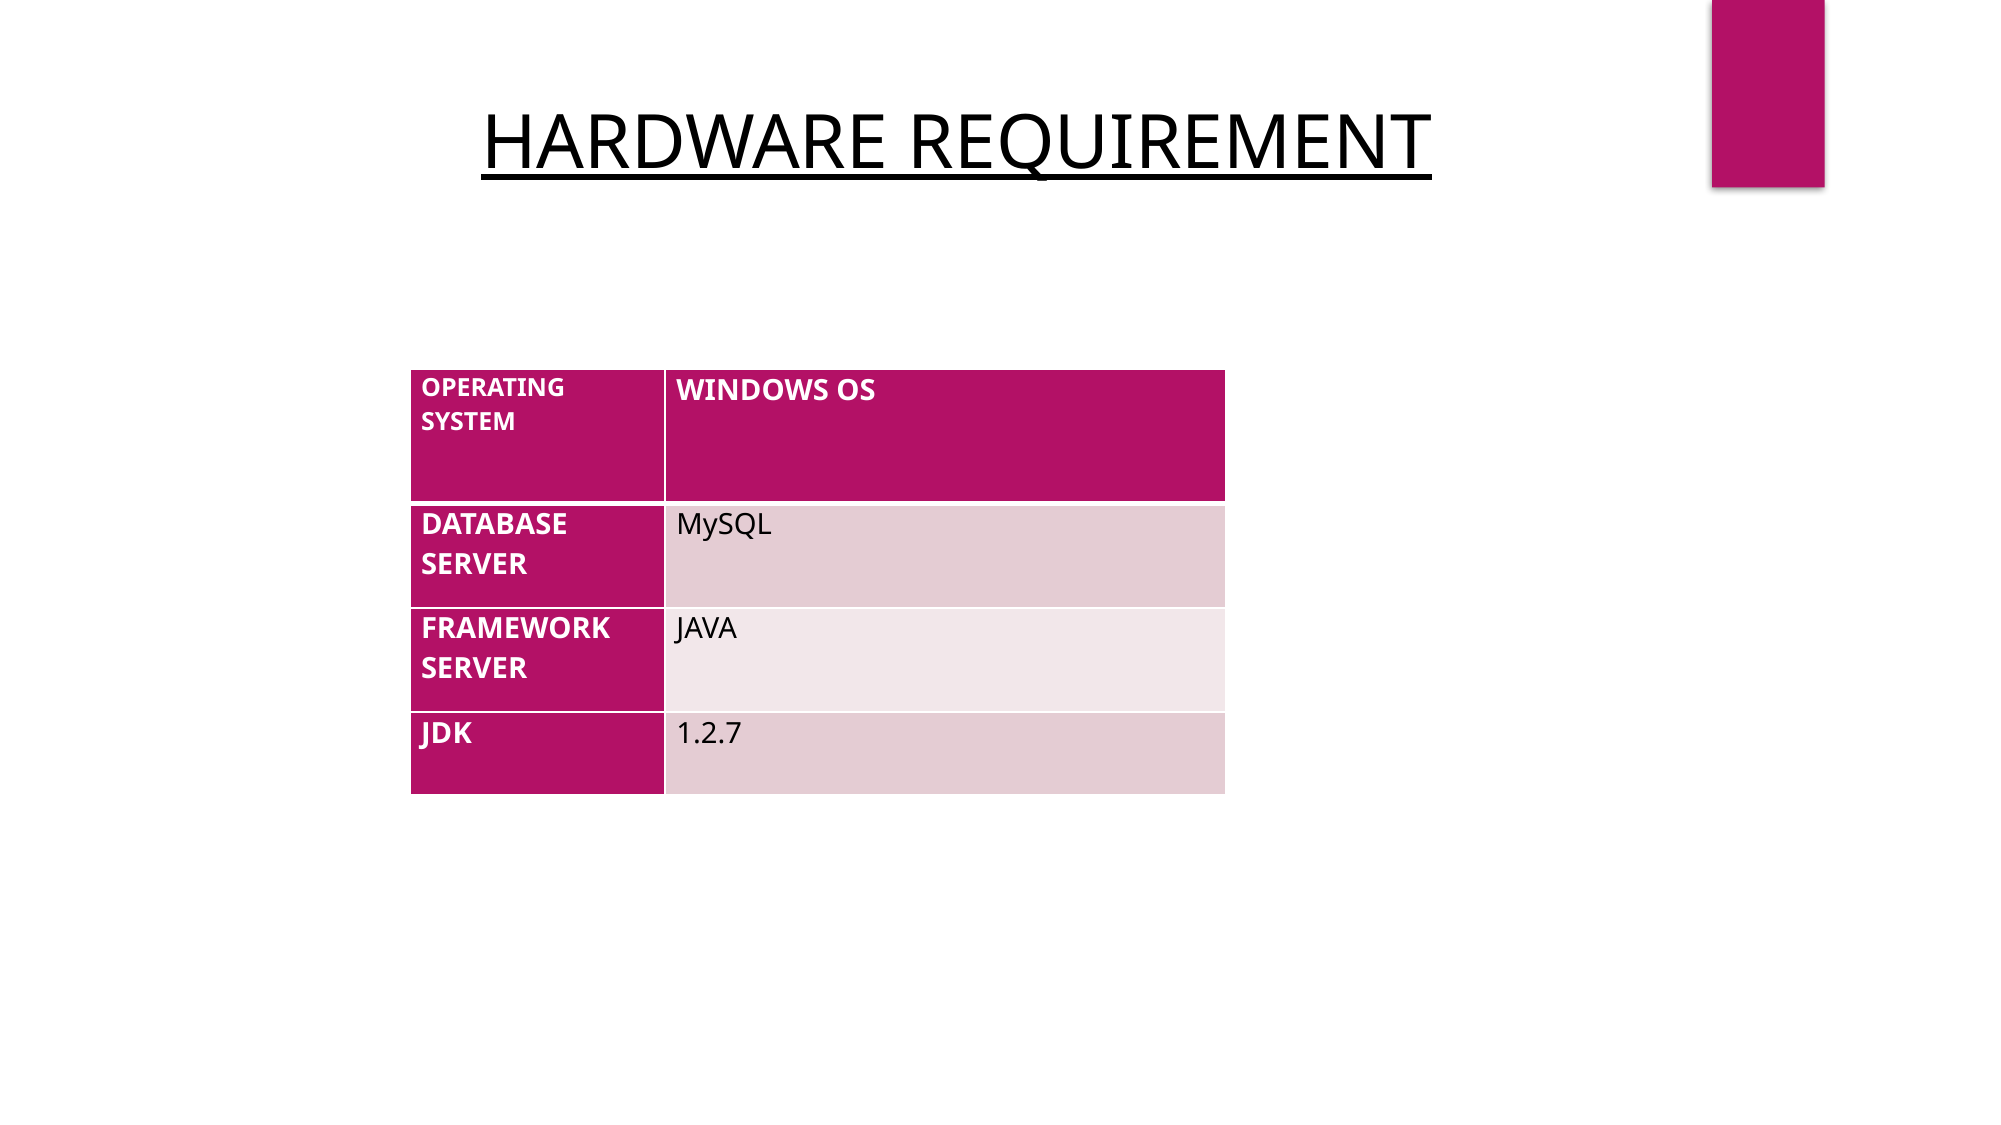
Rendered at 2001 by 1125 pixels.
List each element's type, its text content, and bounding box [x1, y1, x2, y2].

table_cell JDK [411, 713, 664, 794]
table_cell FRAMEWORK SERVER [411, 609, 664, 711]
table_cell DATABASE SERVER [411, 506, 664, 607]
table_cell JAVA [666, 609, 1225, 711]
text_box HARDWARE REQUIREMENT [465, 85, 1555, 191]
table_cell MySQL [666, 506, 1225, 607]
table_cell 1.2.7 [666, 713, 1225, 794]
table_header OPERATING SYSTEM [411, 370, 664, 501]
table_header WINDOWS OS [666, 370, 1225, 501]
